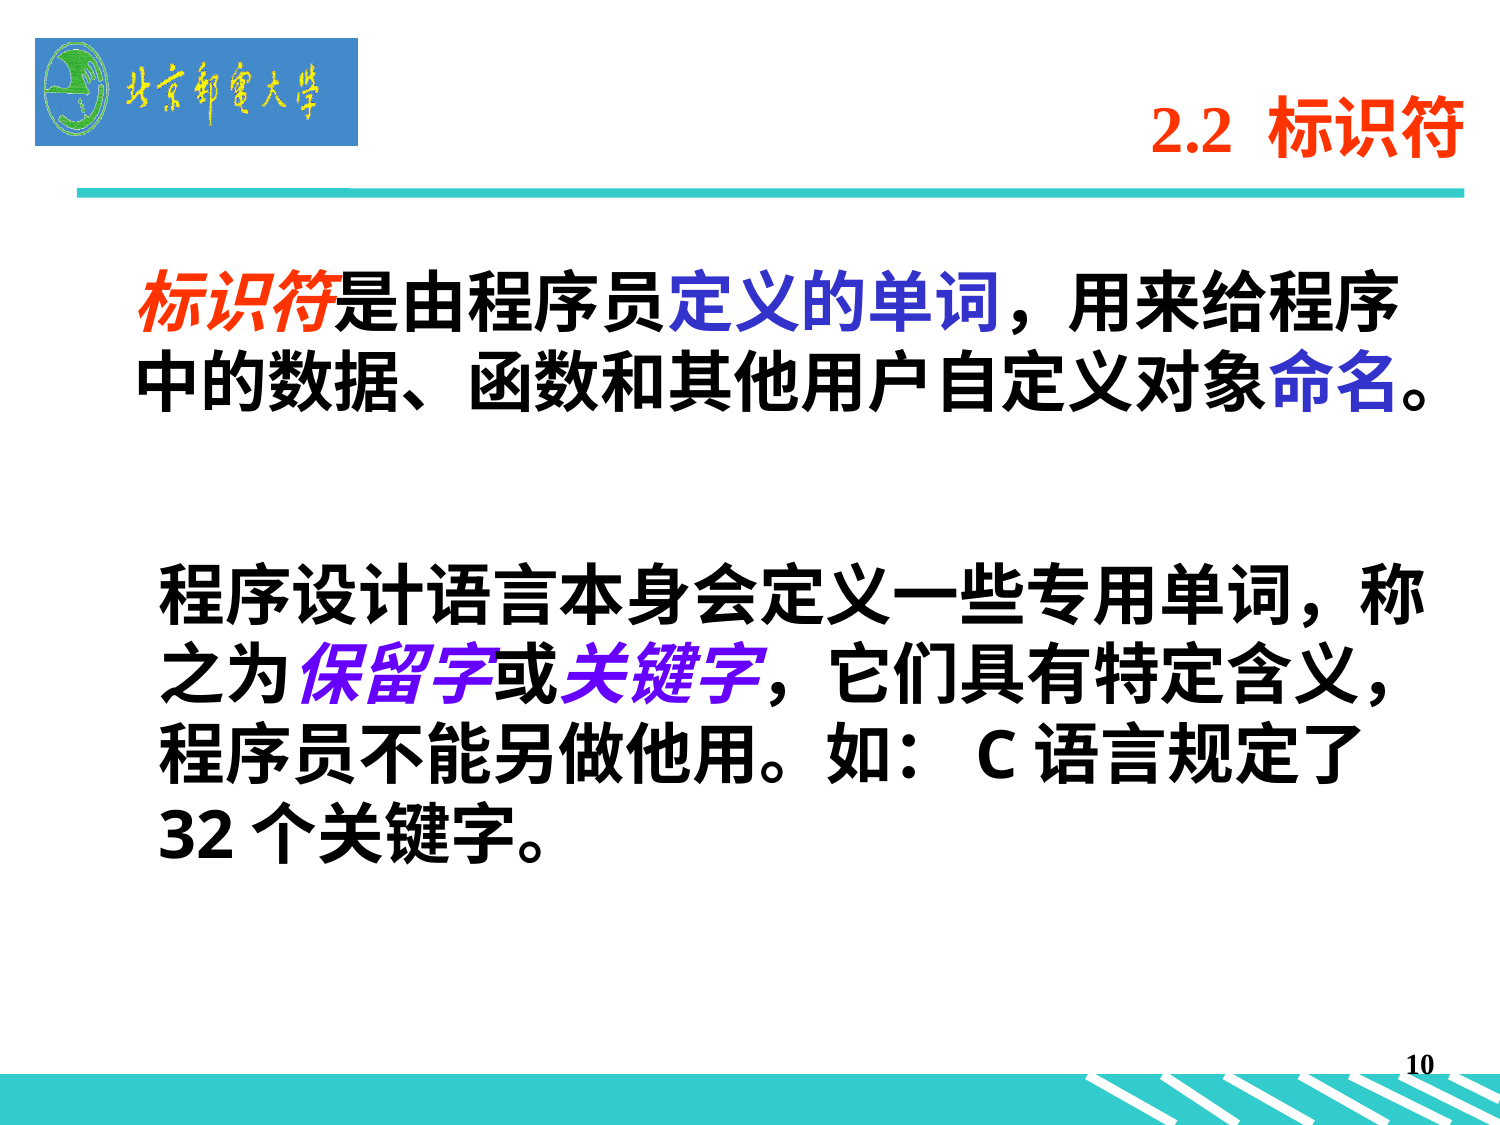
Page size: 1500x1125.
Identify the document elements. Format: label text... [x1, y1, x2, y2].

slide_number 10 [1137, 1037, 1451, 1113]
text_box 程序设计语言本身会定义一些专用单词，称之为保留字或关键字，它们具有特定含义，程序员不能另做他用。如：C语言规定了32个关键字。 [143, 545, 1450, 880]
text_box 标识符是由程序员定义的单词，用来给程序中的数据、函数和其他用户自定义对象命名。 [118, 252, 1425, 428]
title 2.2 标识符 [207, 66, 1483, 185]
picture [34, 37, 358, 146]
